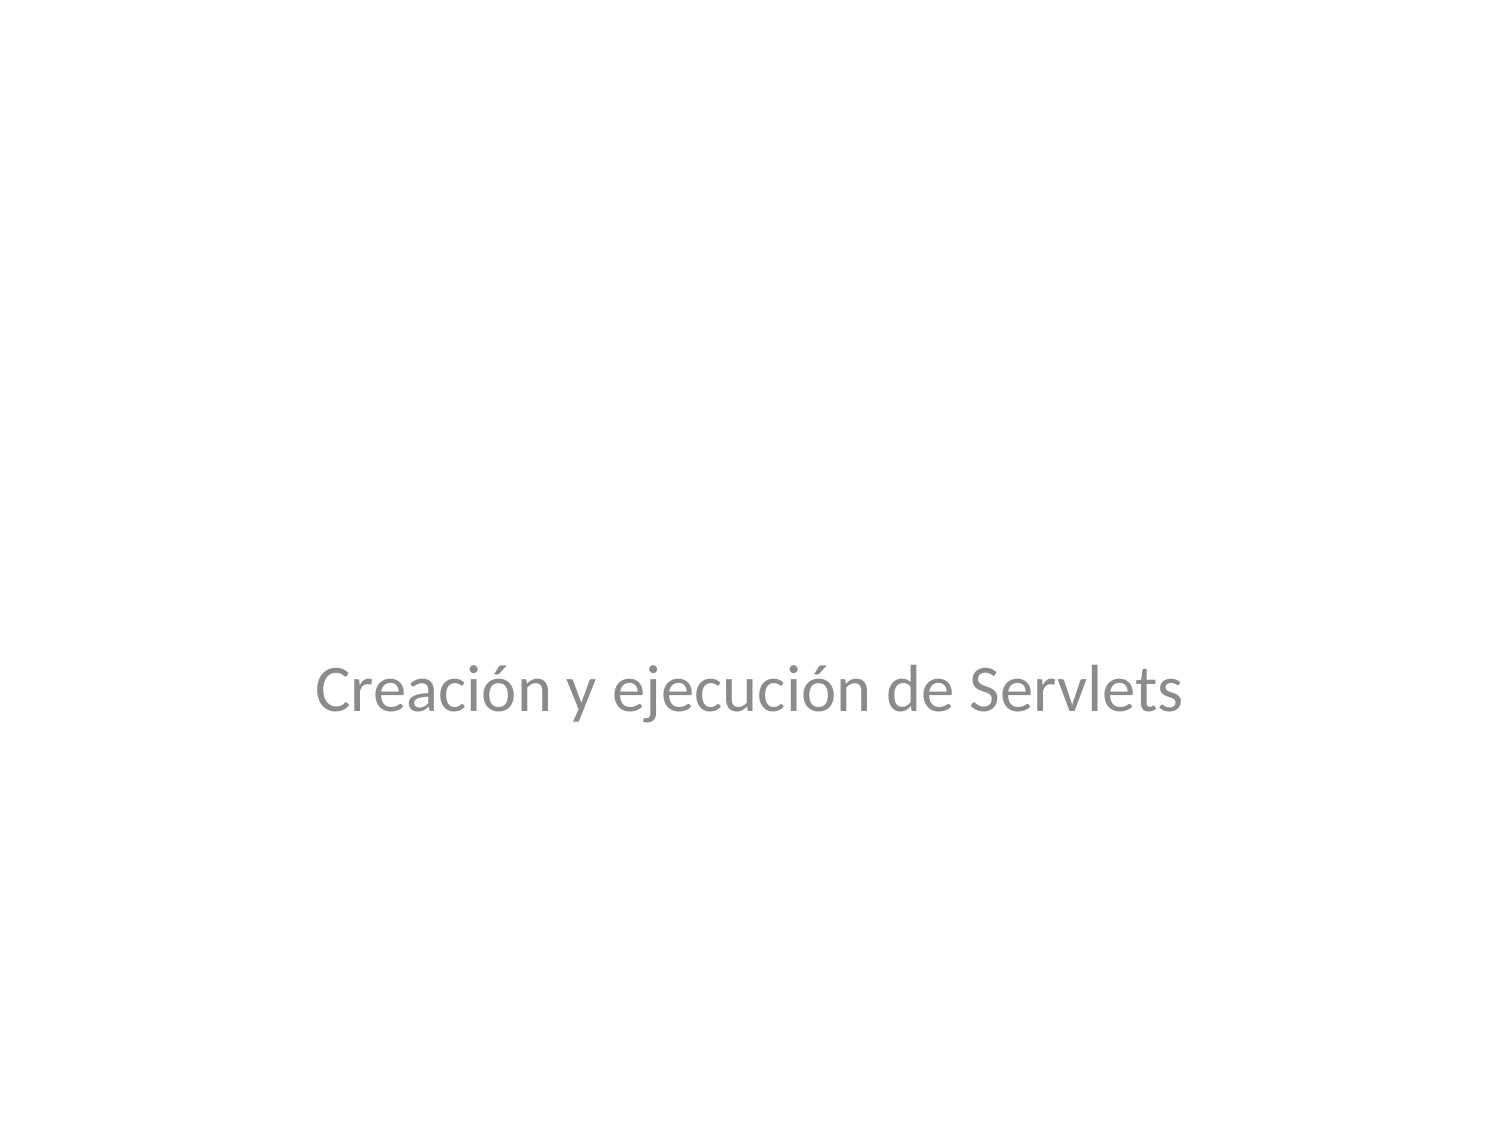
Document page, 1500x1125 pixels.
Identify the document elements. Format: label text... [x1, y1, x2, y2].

subtitle Creación y ejecución de Servlets [225, 637, 1275, 925]
